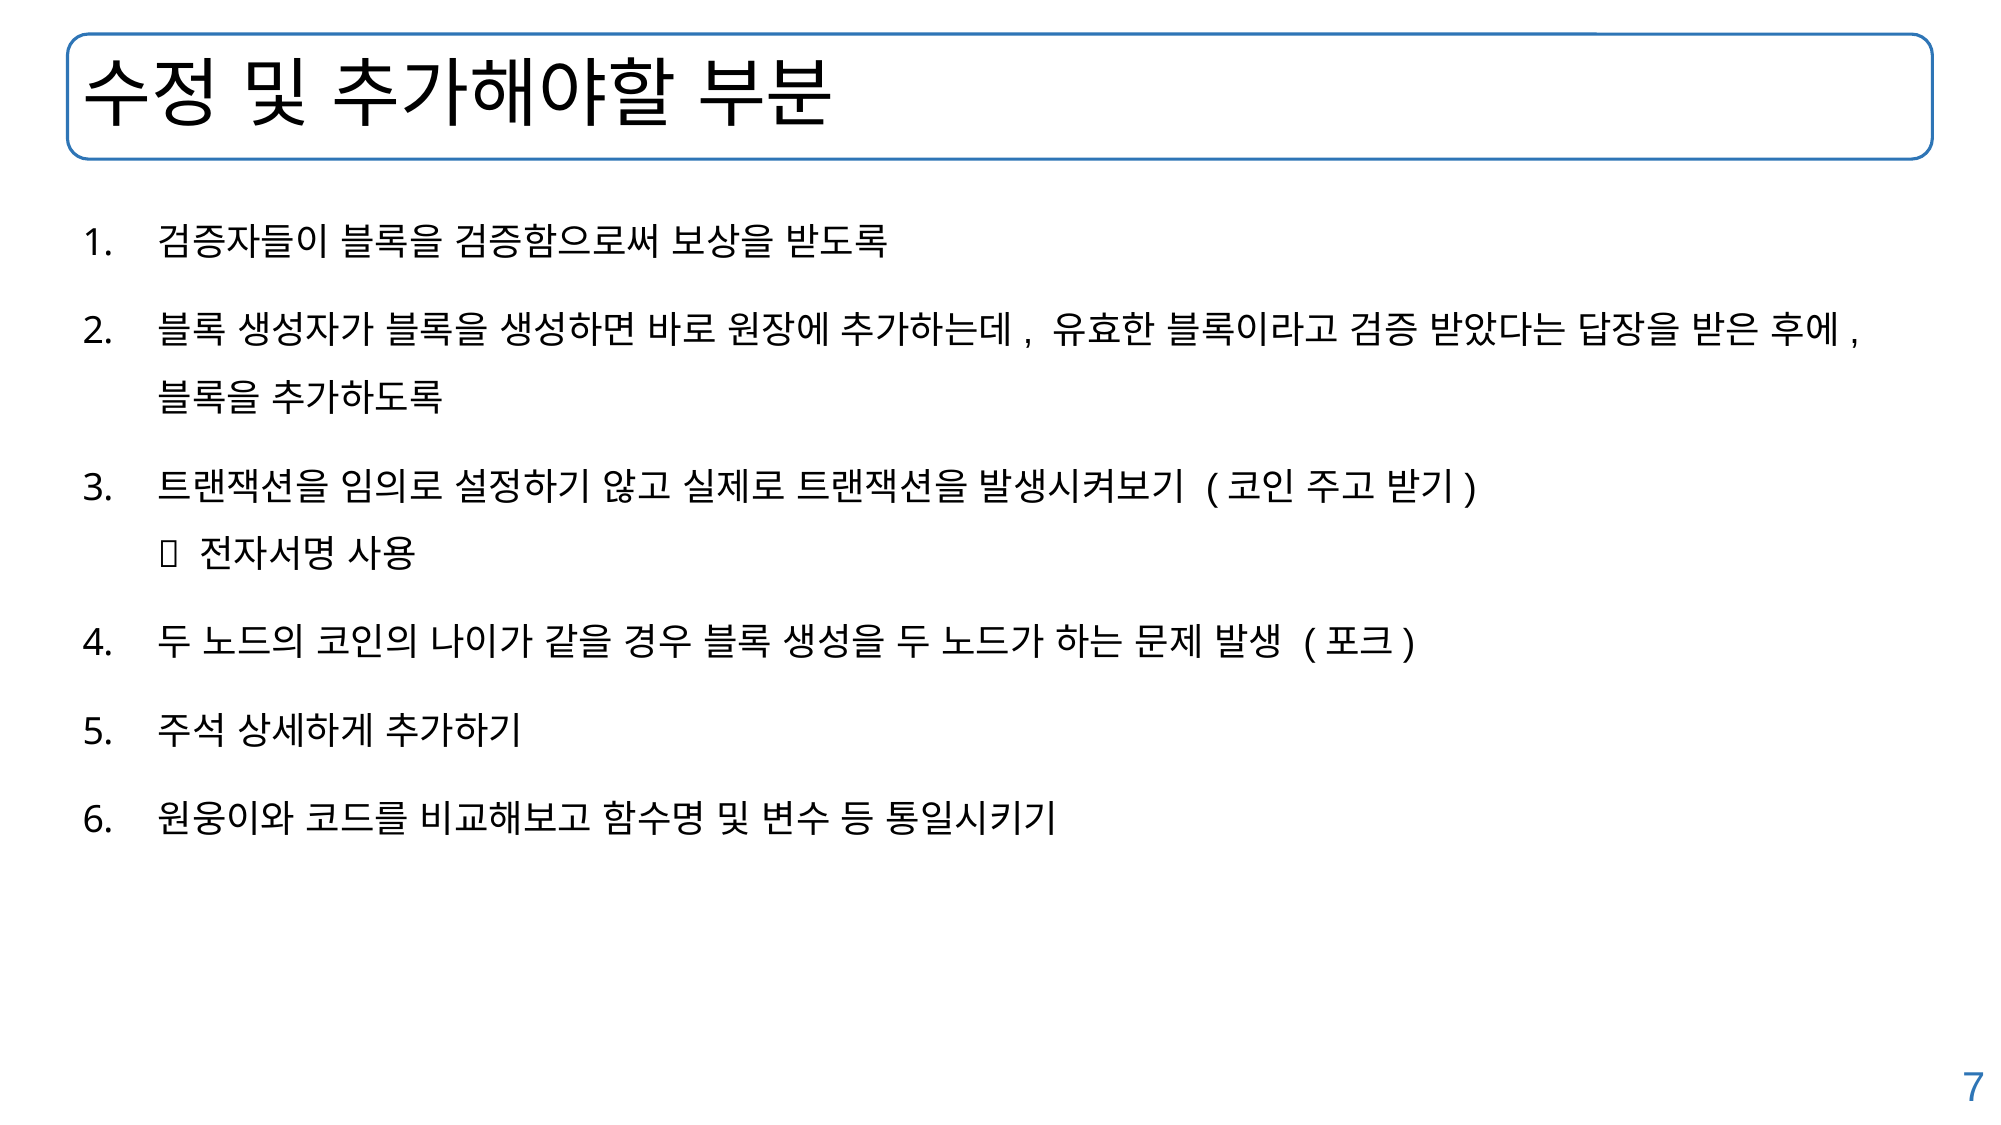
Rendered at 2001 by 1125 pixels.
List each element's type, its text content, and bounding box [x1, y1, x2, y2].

list 검증자들이 블록을 검증함으로써 보상을 받도록 블록 생성자가 블록을 생성하면 바로 원장에 추가하는데, 유효한 블록이라고 검증 받았다는 답장을 받은 후에, 블록을 추가하도록 트랜잭션을 임의로 설정하기 않고 실제로 트랜잭션을 발생시켜보기 (코인 주고 받기)  전자서명 사용 두 노드의 코인의 나이가 같을 경우 블록 생성을 두 노드가 하는 문제 발생 (포크) 주석 상세하게 추가하기 원웅이와 코드를 비교해보고 함수명 및 변수 등 통일시키기 [67, 188, 1933, 1018]
title 수정 및 추가해야할 부분 [67, 34, 1933, 160]
